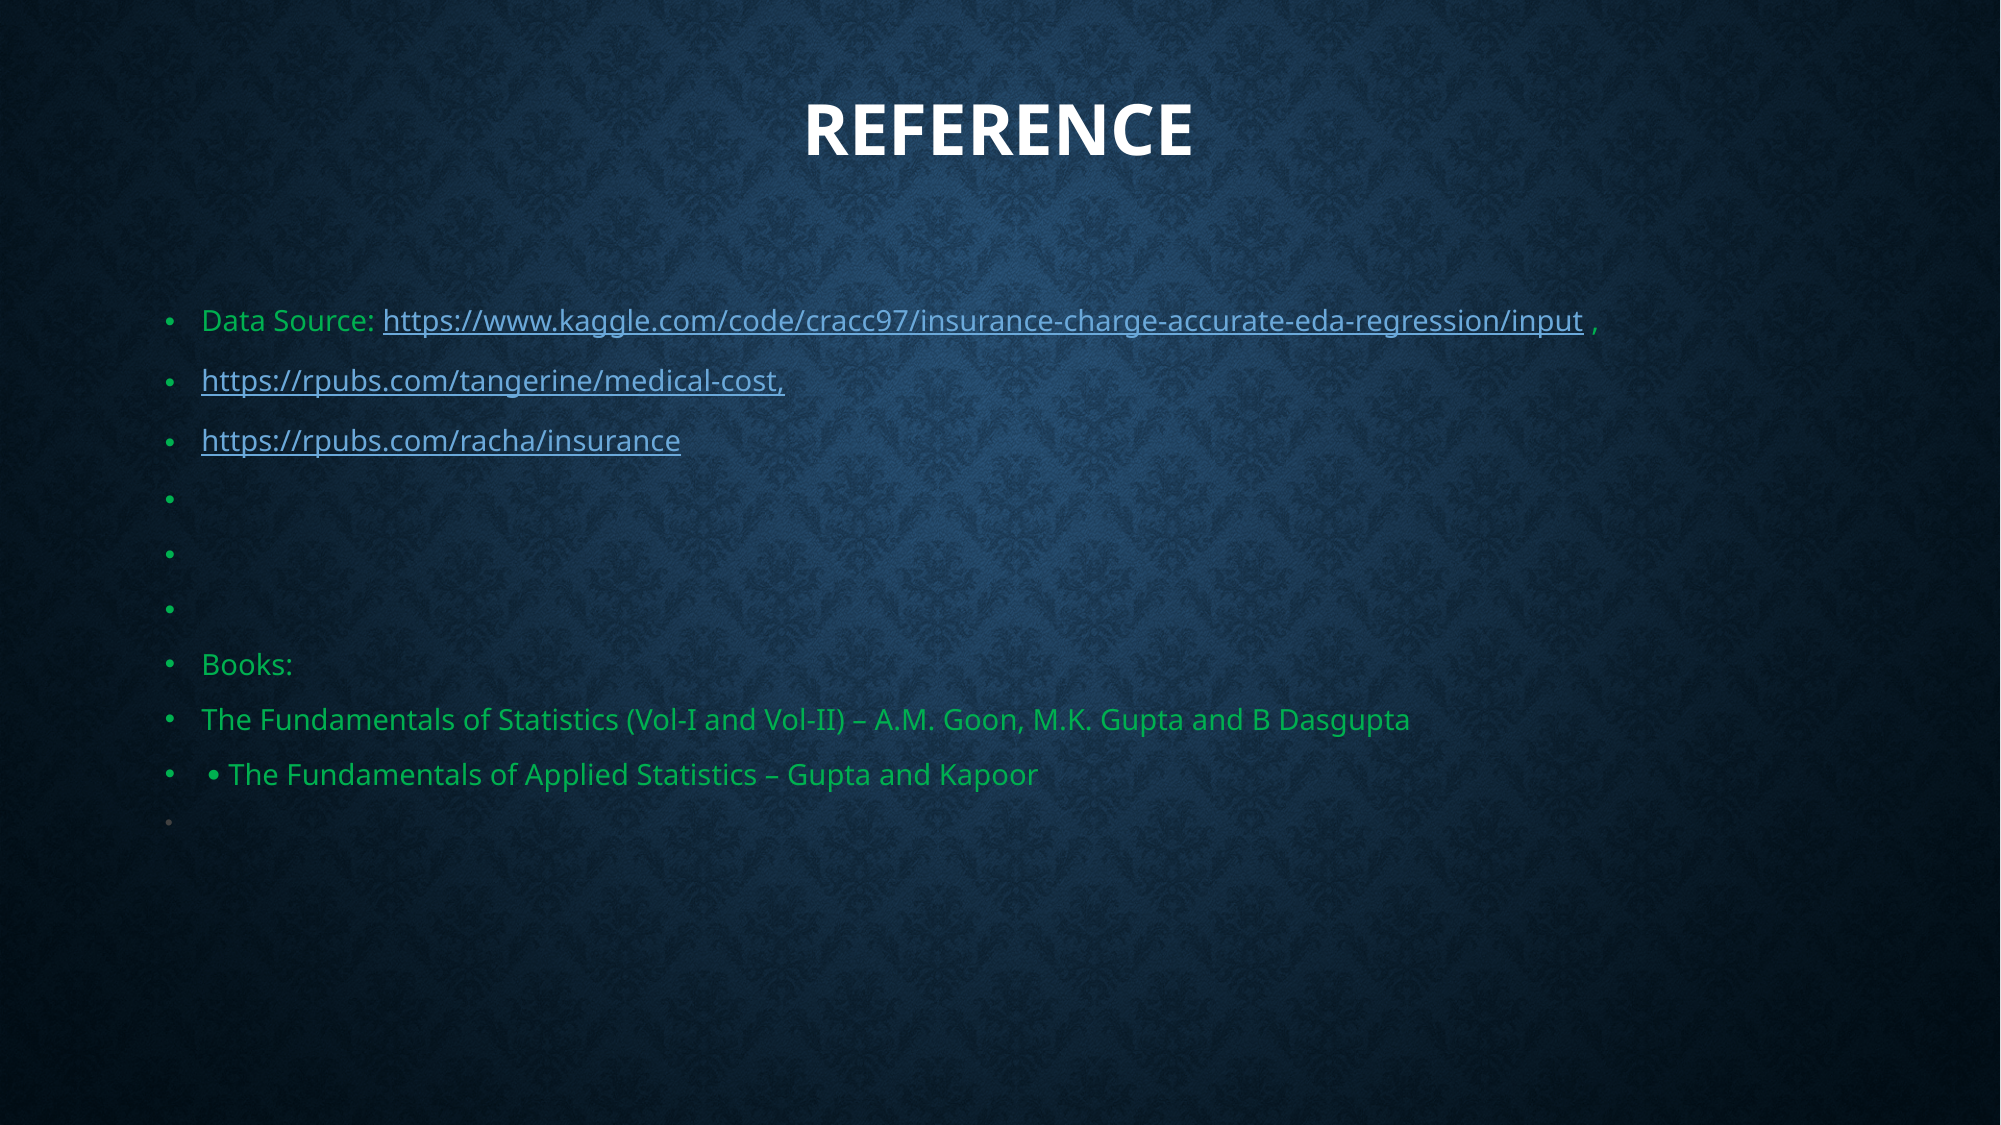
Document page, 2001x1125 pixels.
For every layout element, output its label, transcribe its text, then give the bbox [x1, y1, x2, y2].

title REFERENCE [149, 23, 1849, 240]
list Data Source: https://www.kaggle.com/code/cracc97/insurance-charge-accurate-eda-regression/input , https://rpubs.com/tangerine/medical-cost, https://rpubs.com/racha/insurance Books: The Fundamentals of Statistics (Vol-I and Vol-II) – A.M. Goon, M.K. Gupta and B Dasgupta  The Fundamentals of Applied Statistics – Gupta and Kapoor [149, 240, 1849, 847]
